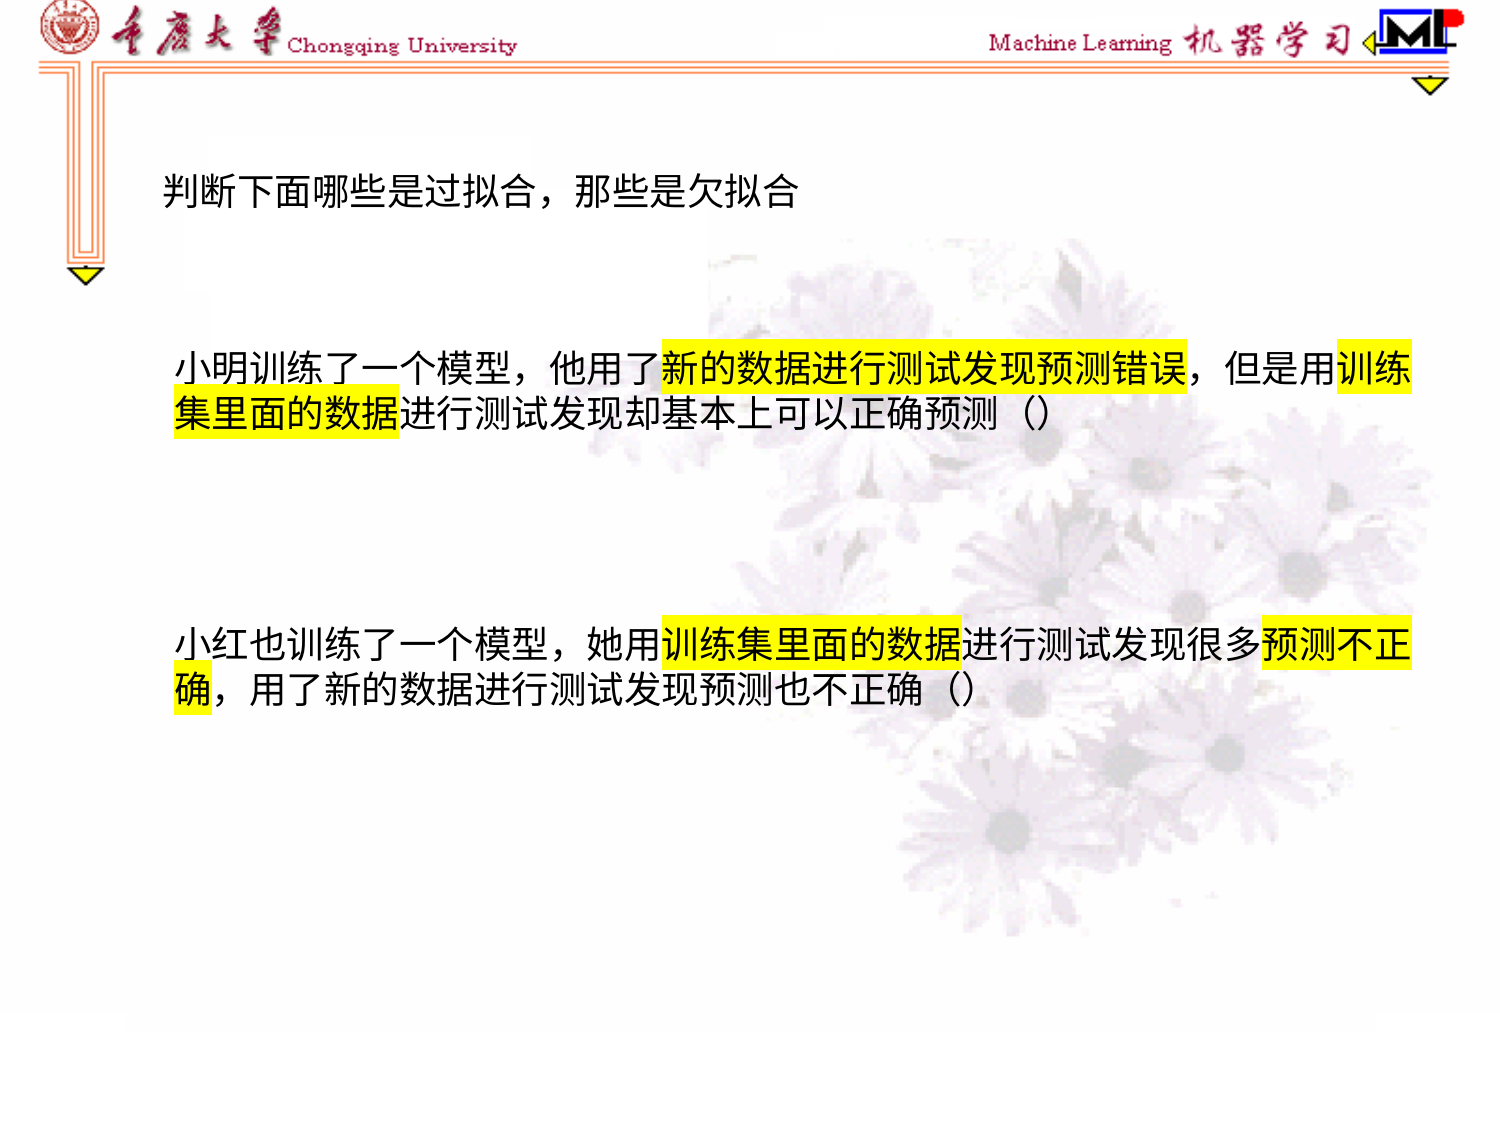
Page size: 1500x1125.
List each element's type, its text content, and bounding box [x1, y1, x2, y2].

picture [0, 0, 1500, 1032]
text_box 判断下面哪些是过拟合，那些是欠拟合 [147, 160, 1282, 221]
text_box 小明训练了一个模型，他用了新的数据进行测试发现预测错误，但是用训练集里面的数据进行测试发现却基本上可以正确预测（） [159, 338, 1447, 443]
text_box 小红也训练了一个模型，她用训练集里面的数据进行测试发现很多预测不正确，用了新的数据进行测试发现预测也不正确（） [159, 614, 1447, 719]
